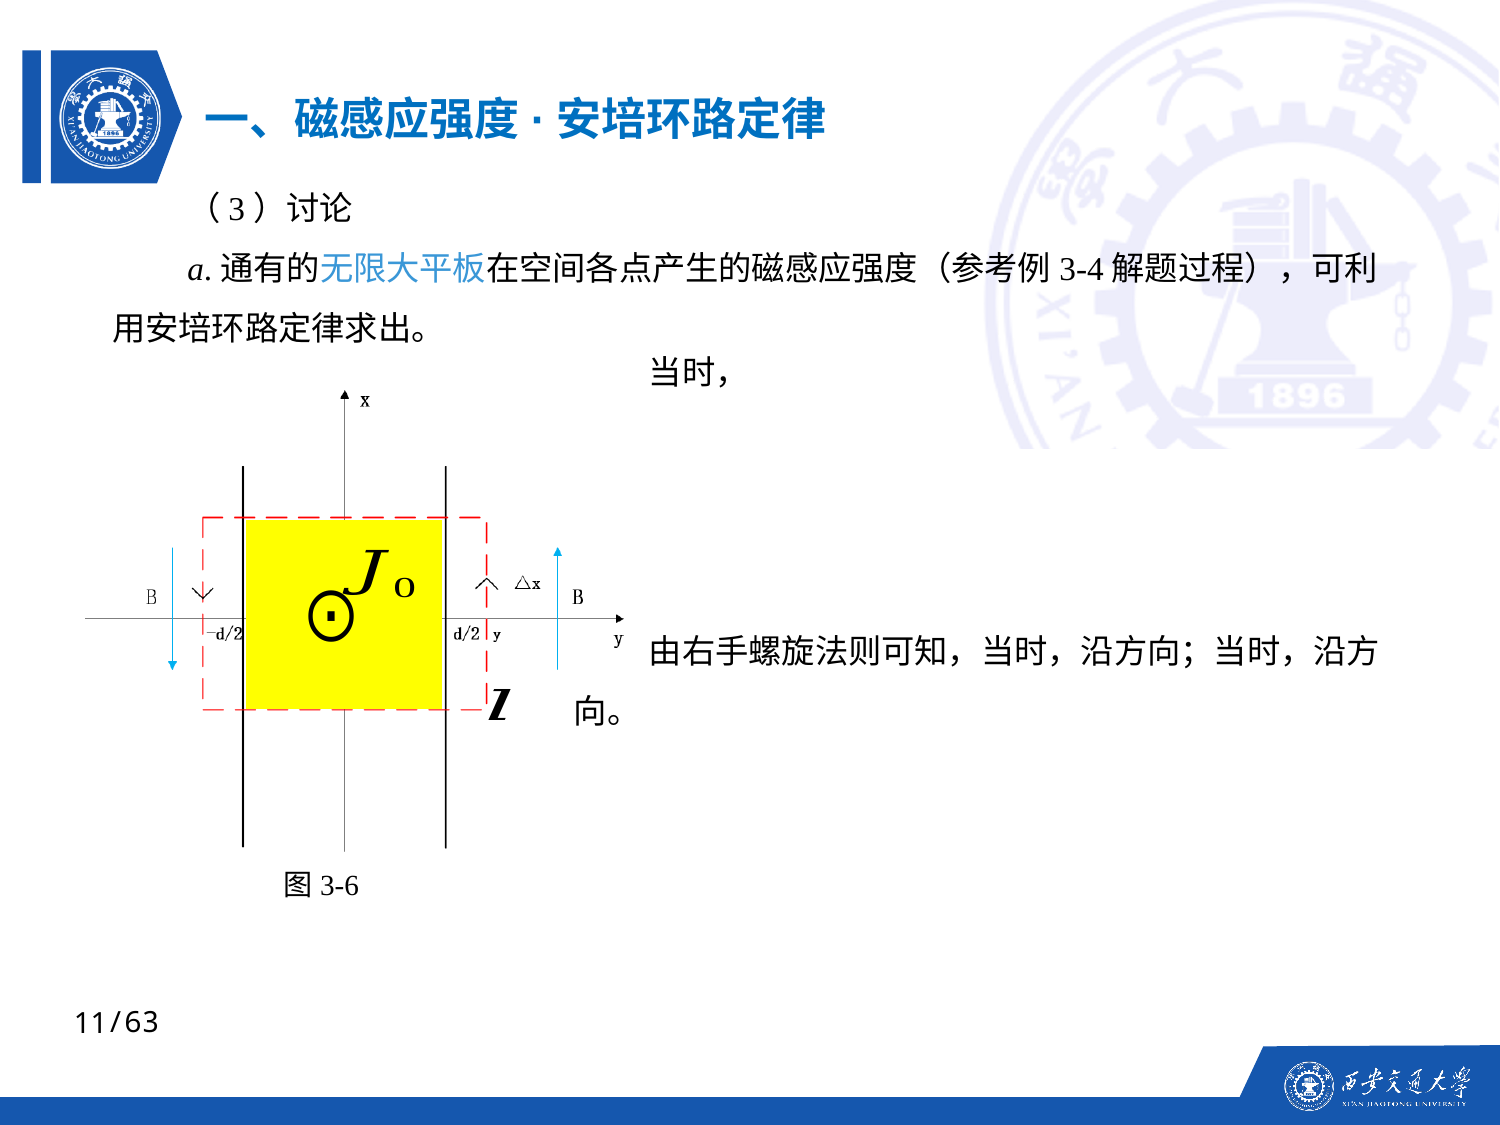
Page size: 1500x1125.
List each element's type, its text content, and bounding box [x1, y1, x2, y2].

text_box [85, 371, 635, 858]
text_box 图3-6 [268, 858, 388, 909]
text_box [246, 520, 443, 709]
slide_number 11 [59, 996, 409, 1075]
text_box 一、磁感应强度·安培环路定律 [191, 27, 1500, 215]
